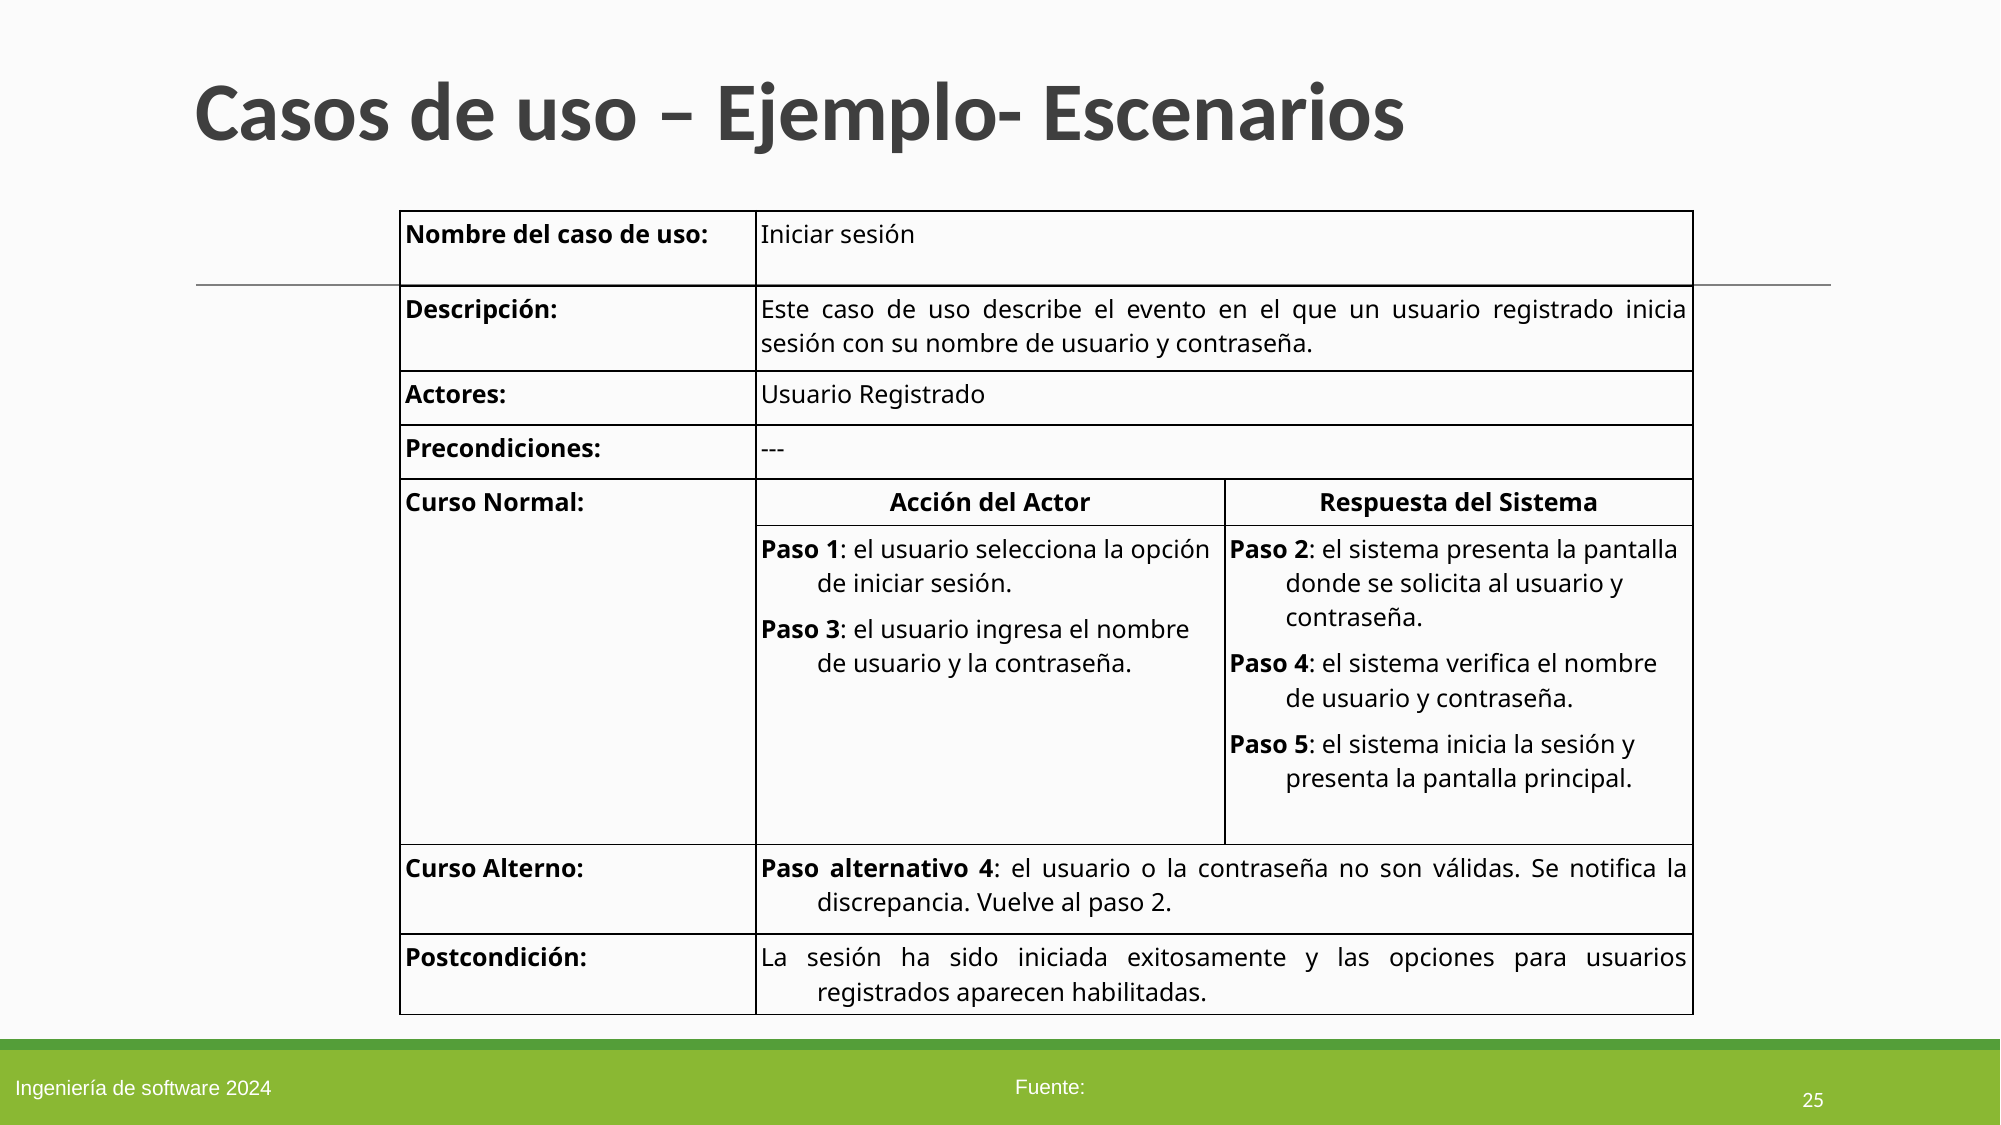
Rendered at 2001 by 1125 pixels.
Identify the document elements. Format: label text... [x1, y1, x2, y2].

table_cell Usuario Registrado [757, 372, 1692, 424]
title Casos de uso – Ejemplo- Escenarios [180, 54, 1914, 176]
table_cell Acción del Actor [757, 480, 1224, 525]
table_cell Paso 1: el usuario selecciona la opción de iniciar sesión. Paso 3: el usuario ingresa el nombre de usuario y la contraseña. [757, 526, 1224, 844]
table_cell La sesión ha sido iniciada exitosamente y las opciones para usuarios registrados aparecen habilitadas. [757, 935, 1692, 1014]
table_cell Este caso de uso describe el evento en el que un usuario registrado inicia sesión con su nombre de usuario y contraseña. [757, 287, 1692, 370]
table_cell Postcondición: [401, 935, 755, 1014]
table_cell Paso 2: el sistema presenta la pantalla donde se solicita al usuario y contraseña. Paso 4: el sistema verifica el nombre de usuario y contraseña. Paso 5: el sistema inicia la sesión y presenta la pantalla principal. [1226, 526, 1692, 844]
table_cell Curso Normal: [401, 480, 755, 844]
table_cell Respuesta del Sistema [1226, 480, 1692, 525]
table_header Nombre del caso de uso: [401, 212, 755, 285]
slide_number 25 [1624, 1059, 1840, 1120]
table_cell Curso Alterno: [401, 845, 755, 933]
table_cell Actores: [401, 372, 755, 424]
table_cell --- [757, 426, 1692, 478]
table_cell Precondiciones: [401, 426, 755, 478]
table_cell Descripción: [401, 287, 755, 370]
table_header Iniciar sesión [757, 212, 1692, 285]
table_cell Paso alternativo 4: el usuario o la contraseña no son válidas. Se notifica la discrepancia. Vuelve al paso 2. [757, 845, 1692, 933]
